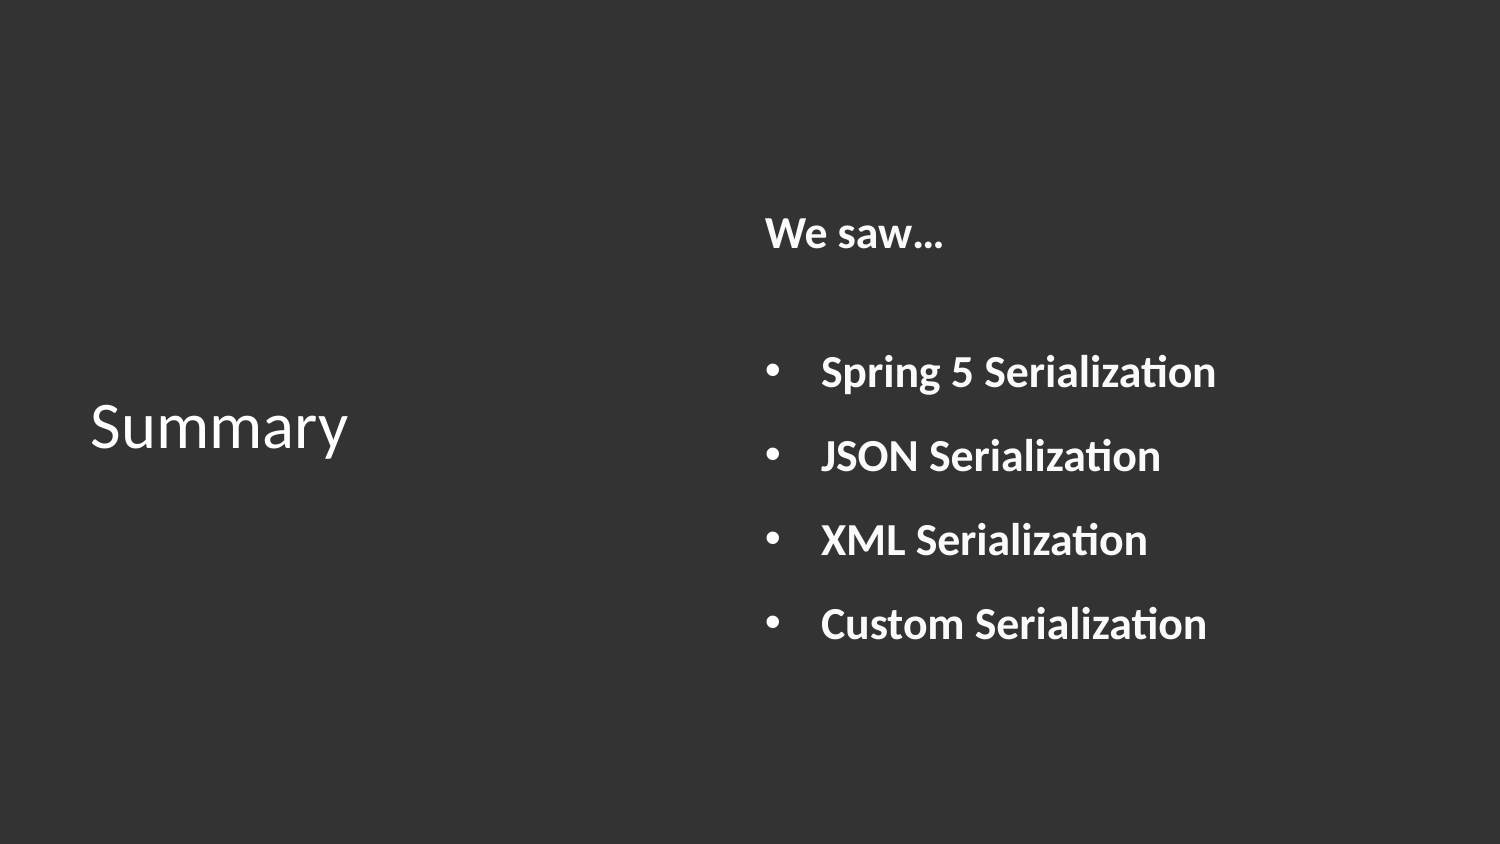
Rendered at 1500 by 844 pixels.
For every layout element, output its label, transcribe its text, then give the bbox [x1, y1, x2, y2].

title Summary [75, 338, 750, 505]
list We saw… Spring 5 Serialization JSON Serialization XML Serialization Custom Serialization [749, 92, 1387, 752]
